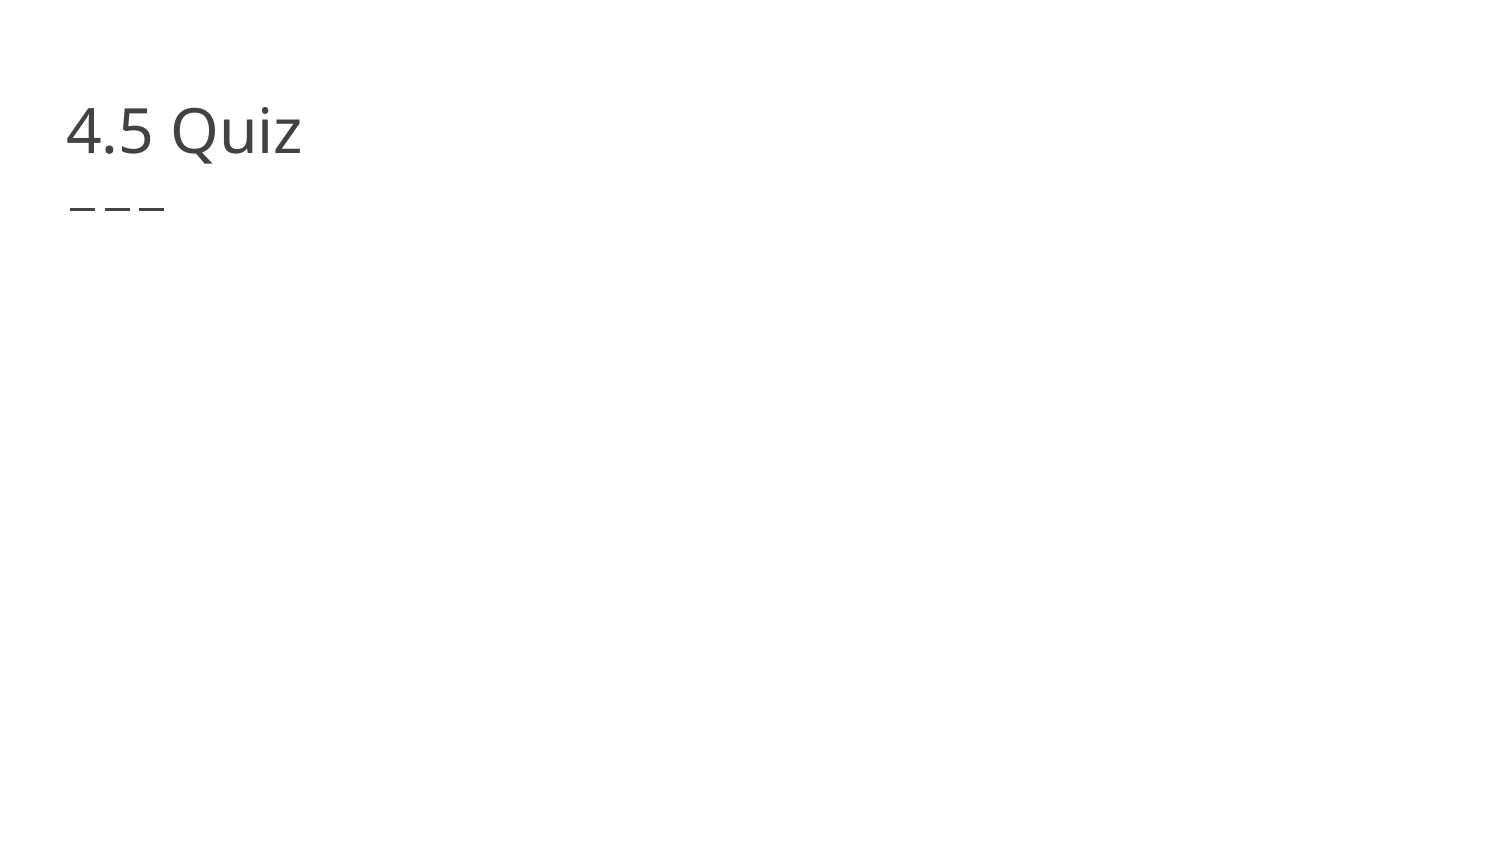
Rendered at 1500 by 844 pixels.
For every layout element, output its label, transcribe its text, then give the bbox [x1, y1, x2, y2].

title 4.5 Quiz [51, 61, 1449, 182]
